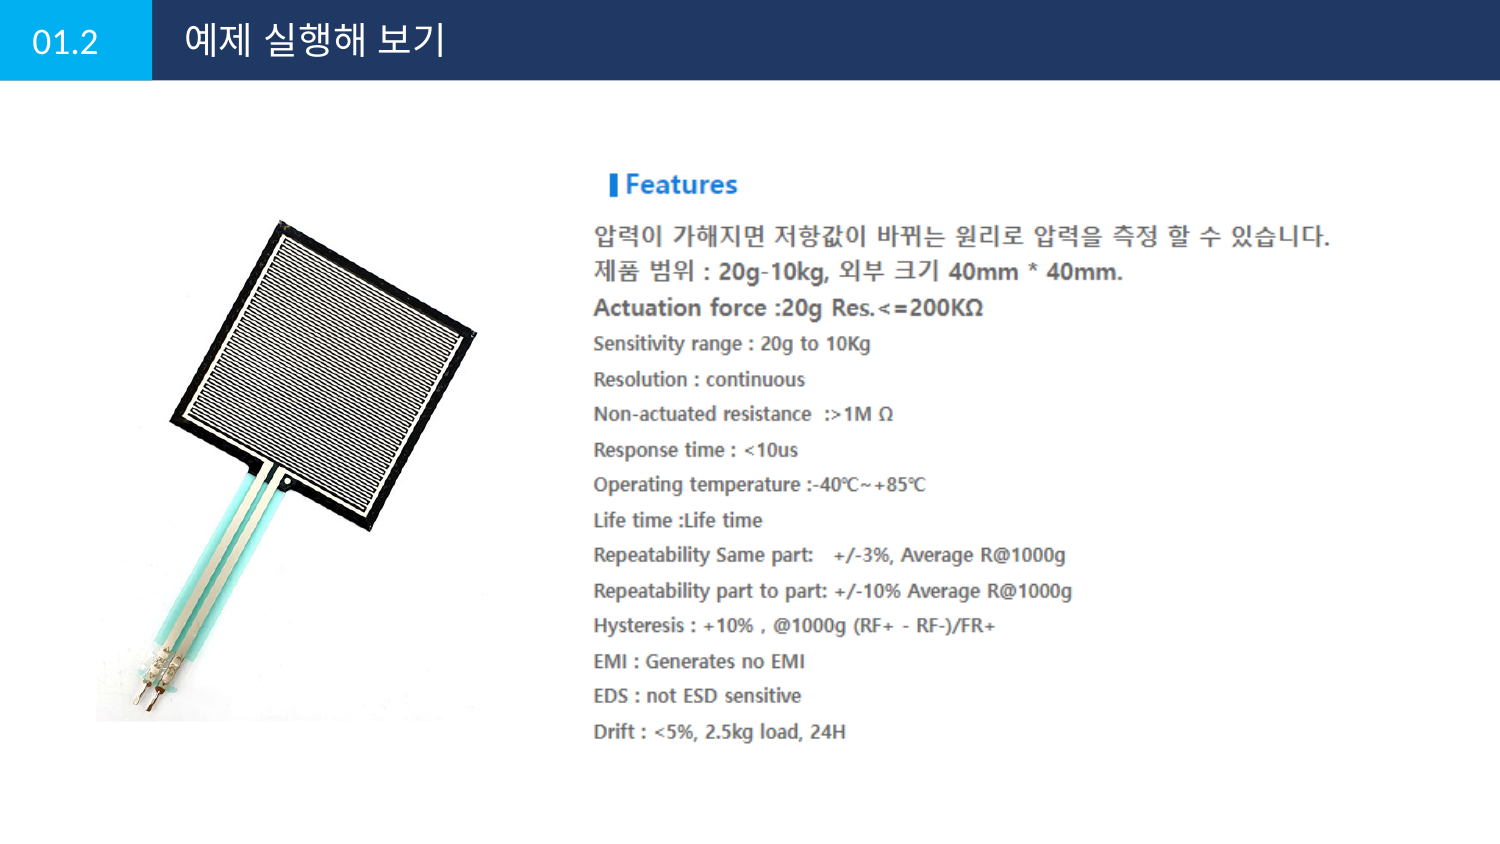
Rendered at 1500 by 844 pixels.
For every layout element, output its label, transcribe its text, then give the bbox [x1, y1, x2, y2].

picture [556, 144, 1407, 786]
text_box 예제 실행해 보기 [169, 9, 945, 70]
text_box [153, 0, 1500, 81]
text_box 01.2 [17, 9, 115, 70]
text_box [0, 0, 153, 81]
picture [92, 208, 495, 722]
